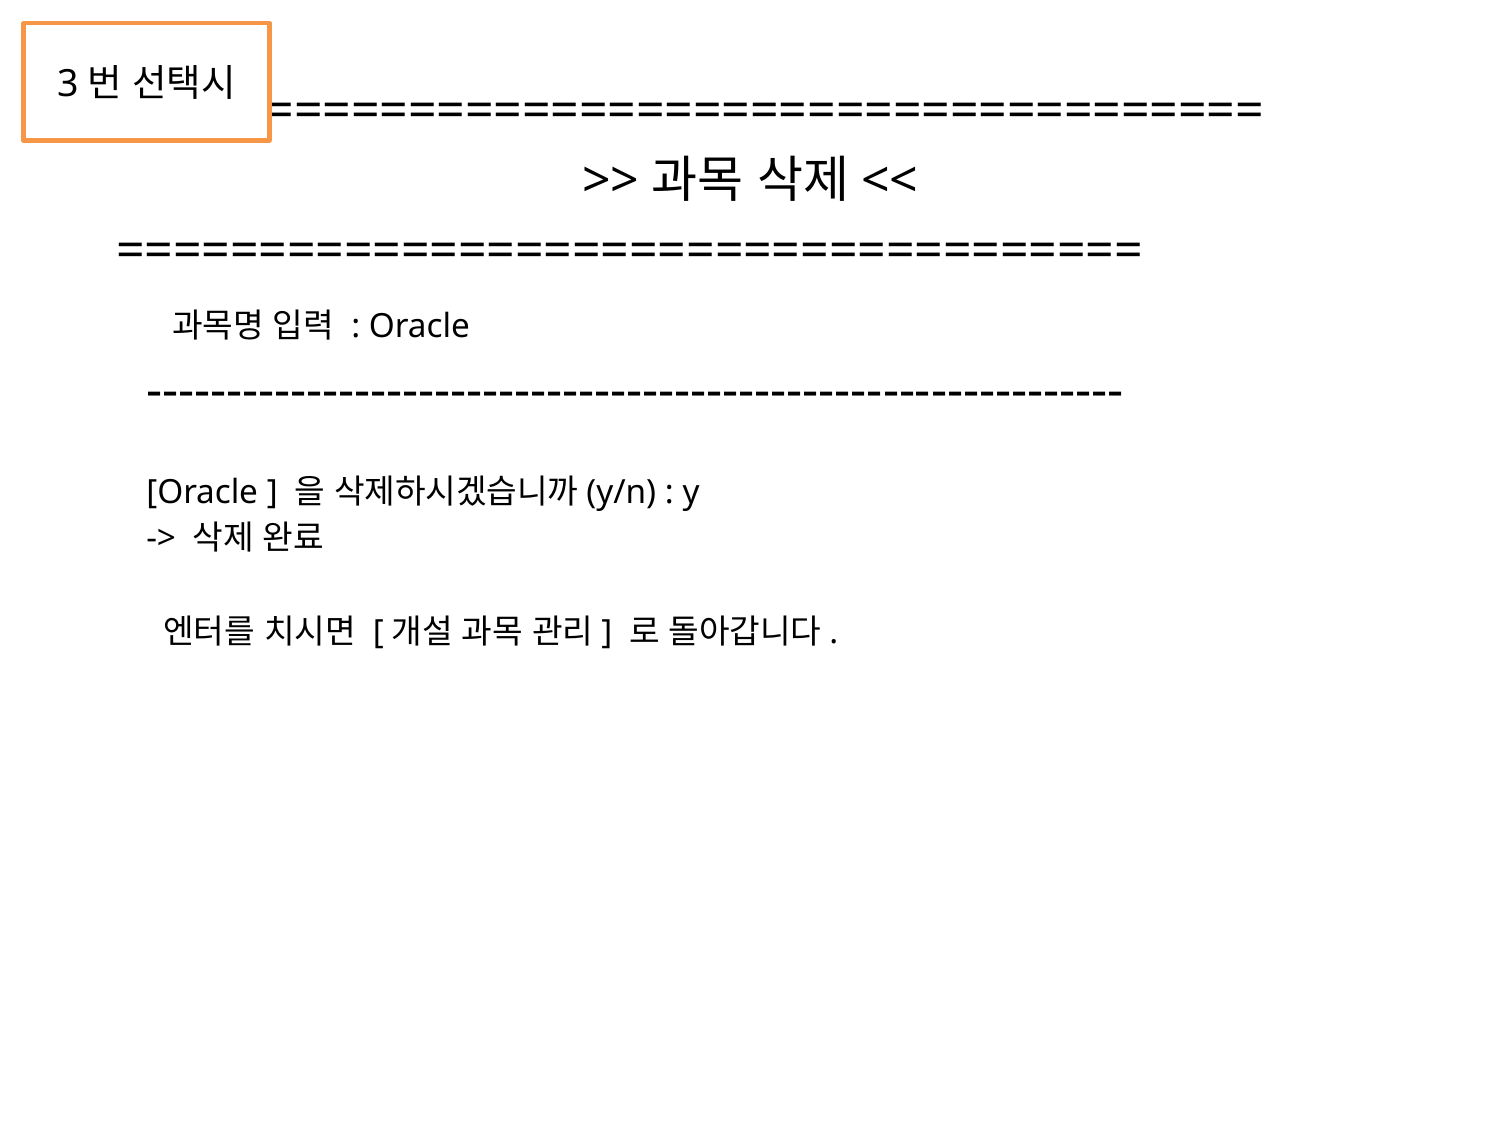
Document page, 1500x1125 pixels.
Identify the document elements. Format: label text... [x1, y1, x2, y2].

list ==================================== >>과목 삭제<< ==================================== 과목명 입력 : Oracle ------------------------------------------------------------- [Oracle ] 을 삭제하시겠습니까(y/n) : y -> 삭제 완료 엔터를 치시면 [개설 과목 관리] 로 돌아갑니다. [75, 69, 1425, 1056]
text_box 3번 선택시 [21, 21, 272, 143]
